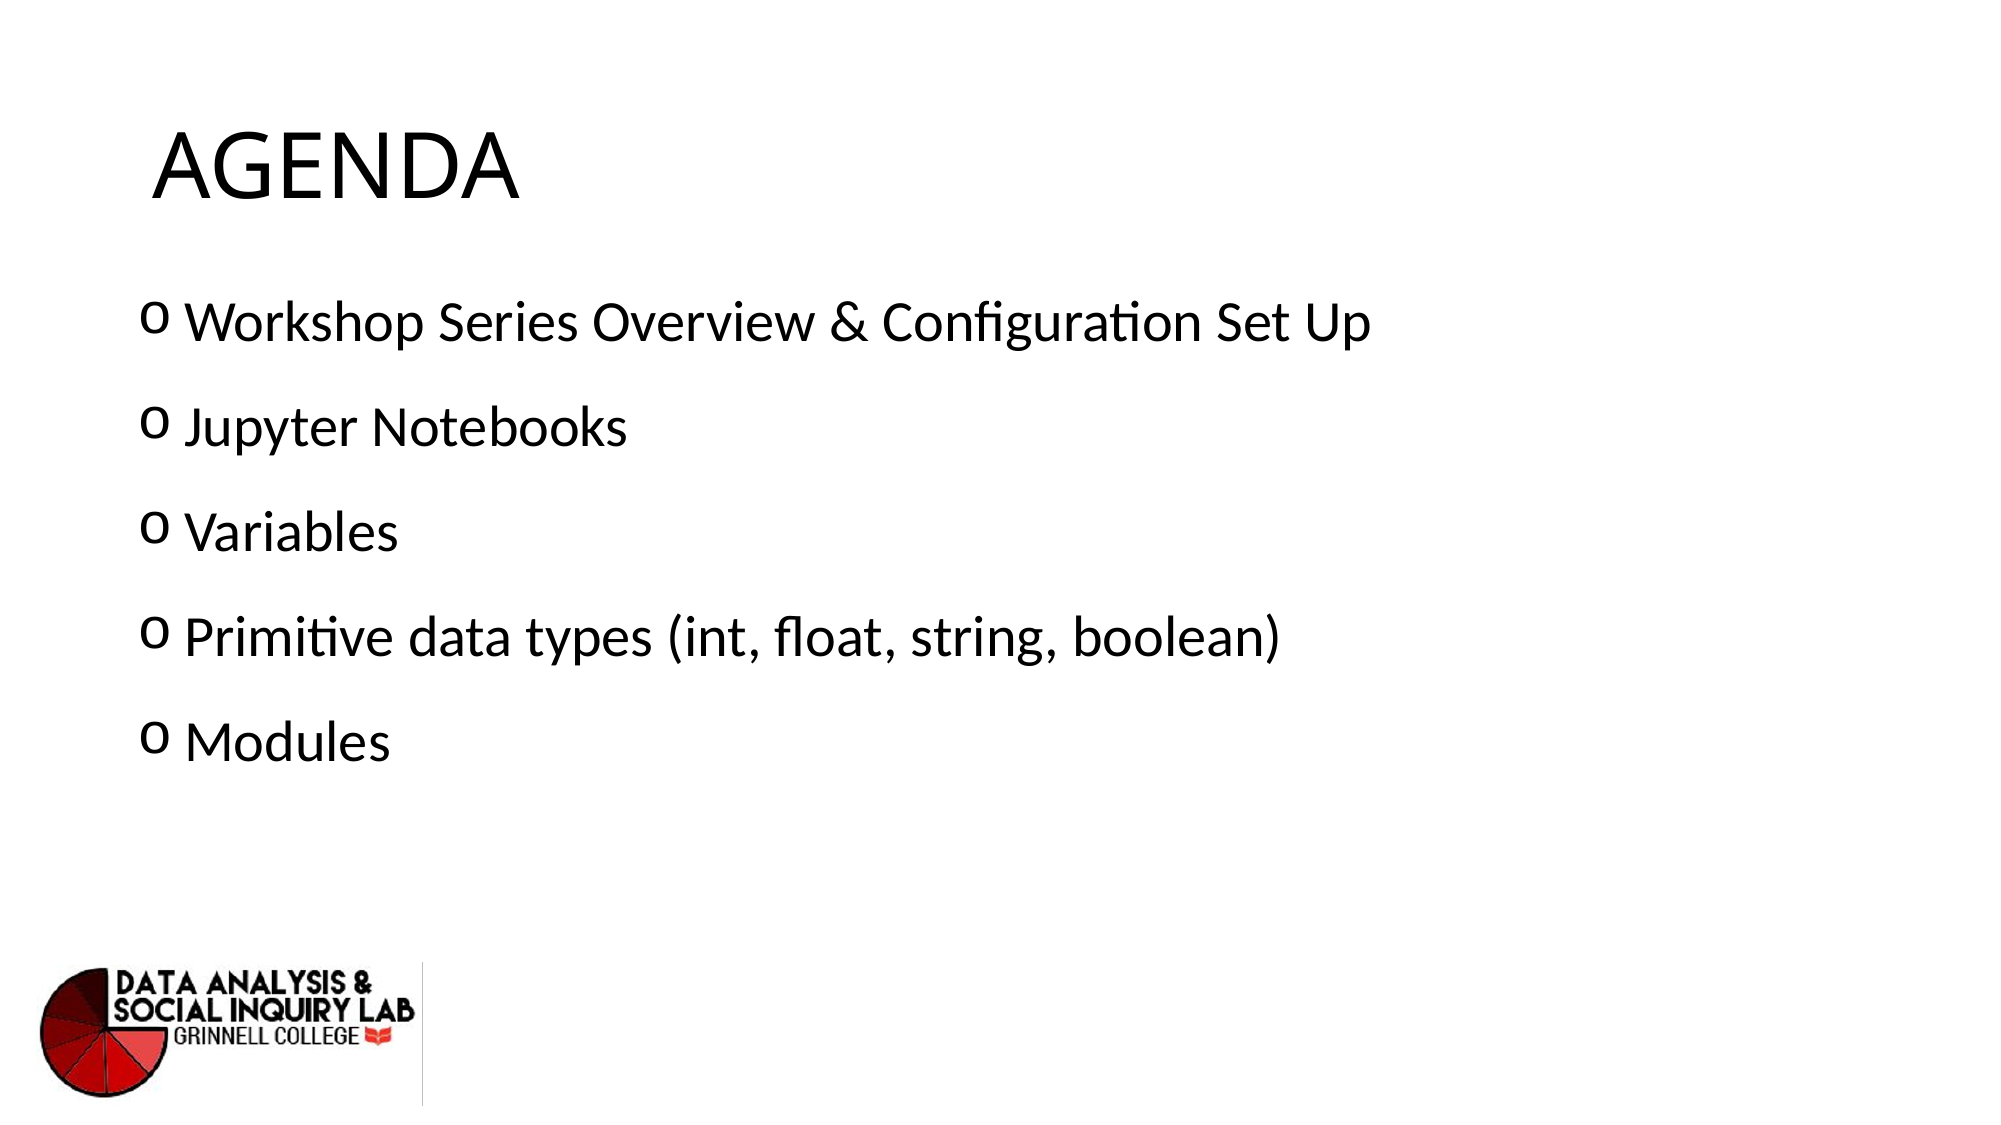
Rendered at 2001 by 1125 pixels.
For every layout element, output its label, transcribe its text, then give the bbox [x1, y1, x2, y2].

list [16, 962, 423, 1106]
text_box Workshop Series Overview & Configuration Set Up Jupyter Notebooks Variables Primitive data types (int, float, string, boolean) Modules [122, 240, 1594, 991]
title AGENDA [137, 59, 1863, 278]
